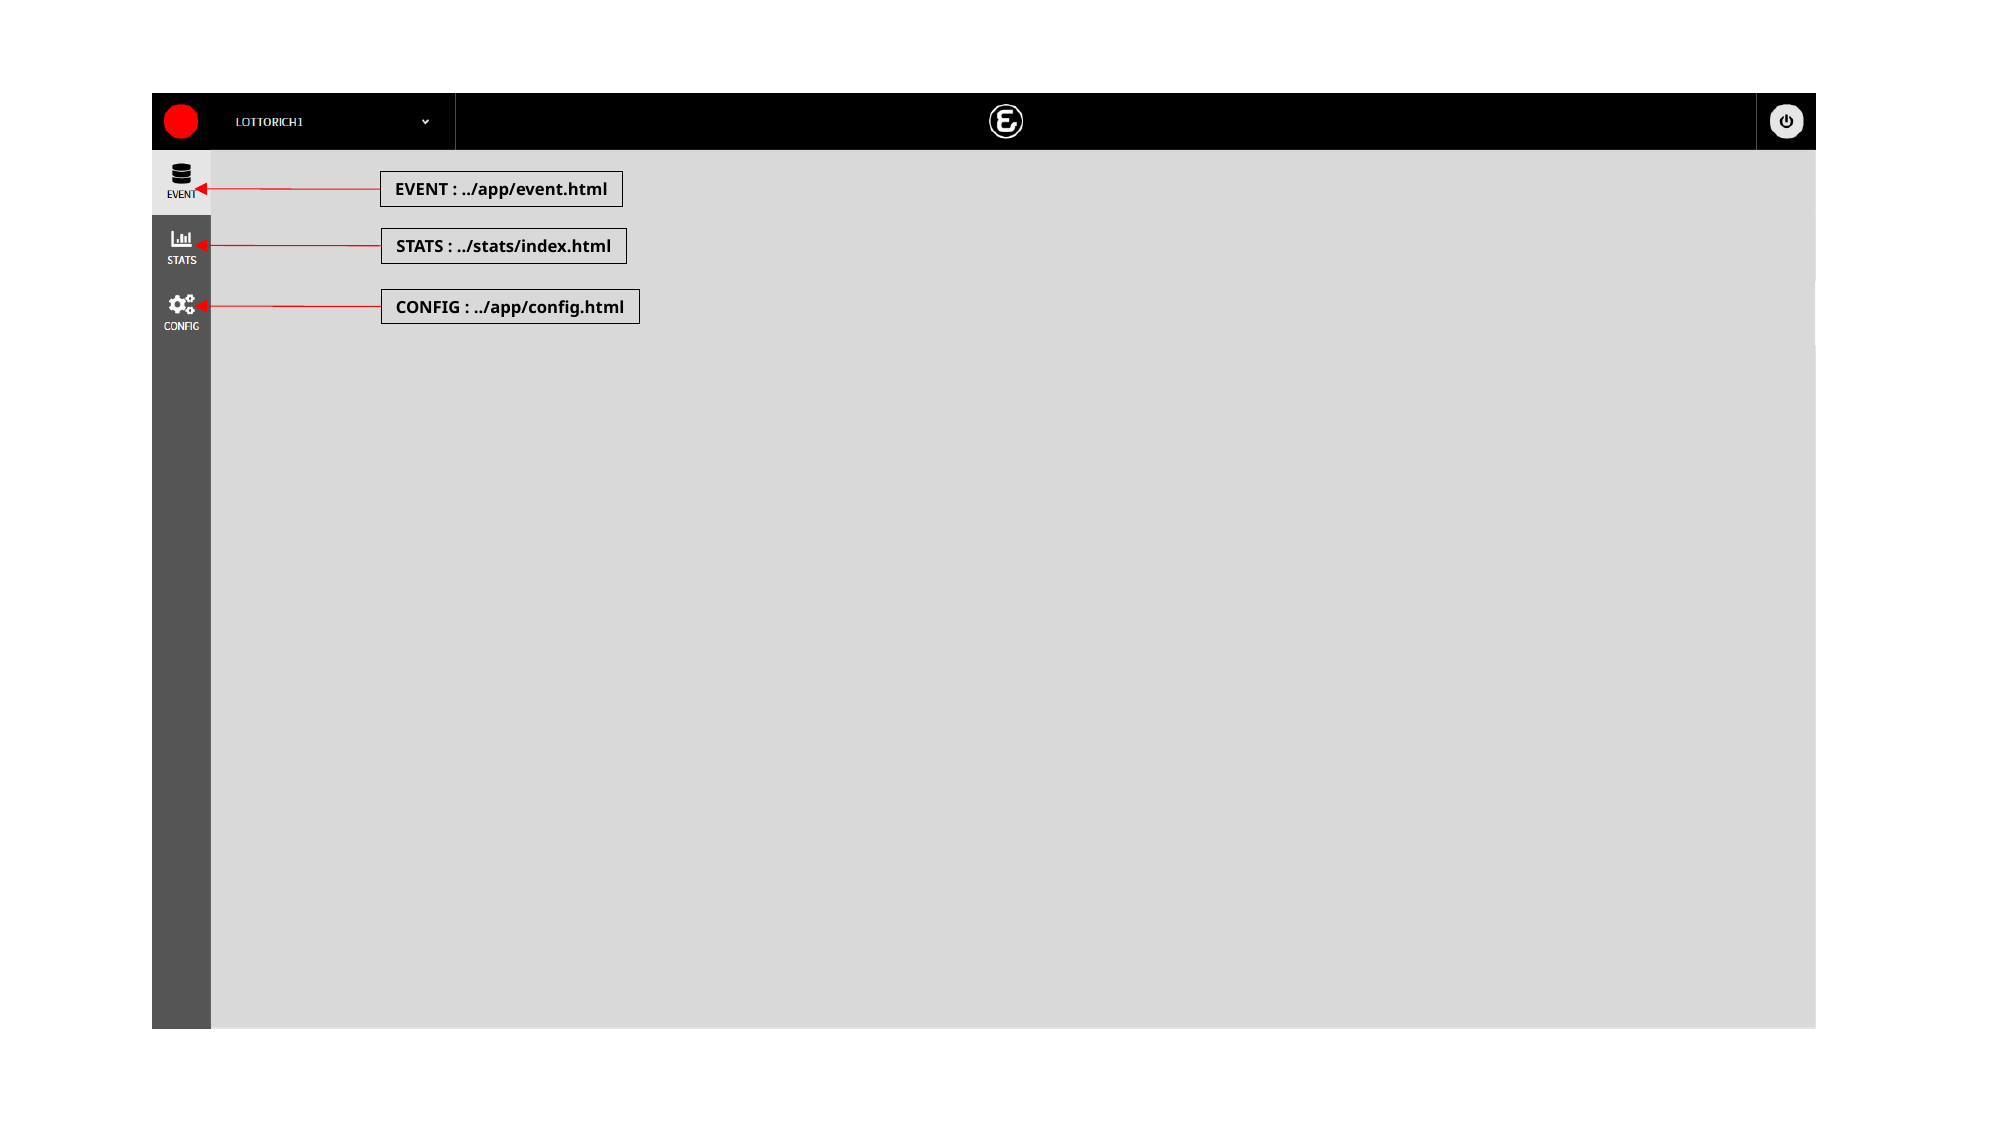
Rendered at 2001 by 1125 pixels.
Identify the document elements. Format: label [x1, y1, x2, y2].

picture [152, 93, 1816, 1029]
